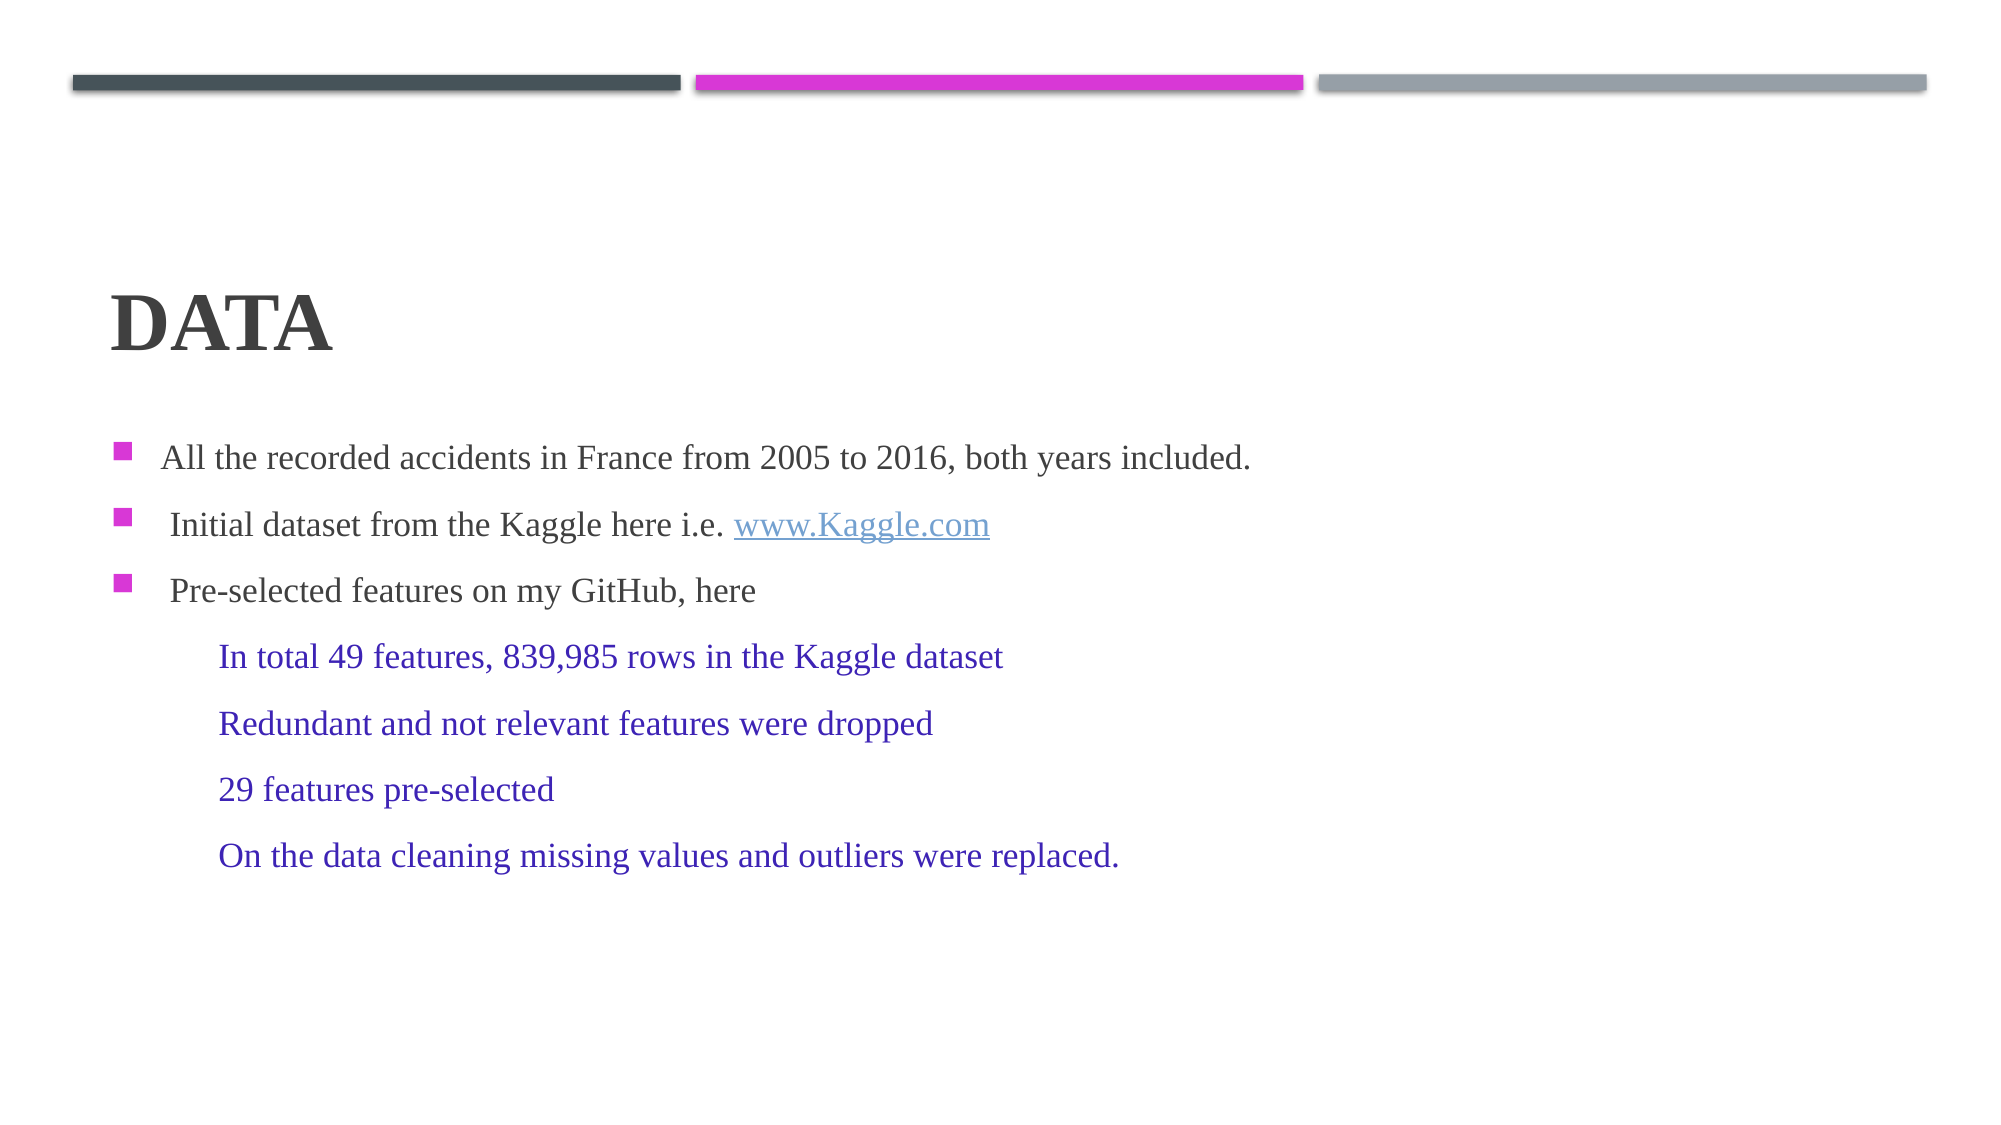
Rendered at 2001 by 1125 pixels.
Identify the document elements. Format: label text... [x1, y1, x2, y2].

title DATA [95, 180, 1905, 343]
list All the recorded accidents in France from 2005 to 2016, both years included. Initial dataset from the Kaggle here i.e. www.Kaggle.com Pre-selected features on my GitHub, here In total 49 features, 839,985 rows in the Kaggle dataset Redundant and not relevant features were dropped 29 features pre-selected On the data cleaning missing values and outliers were replaced. [95, 343, 1905, 962]
